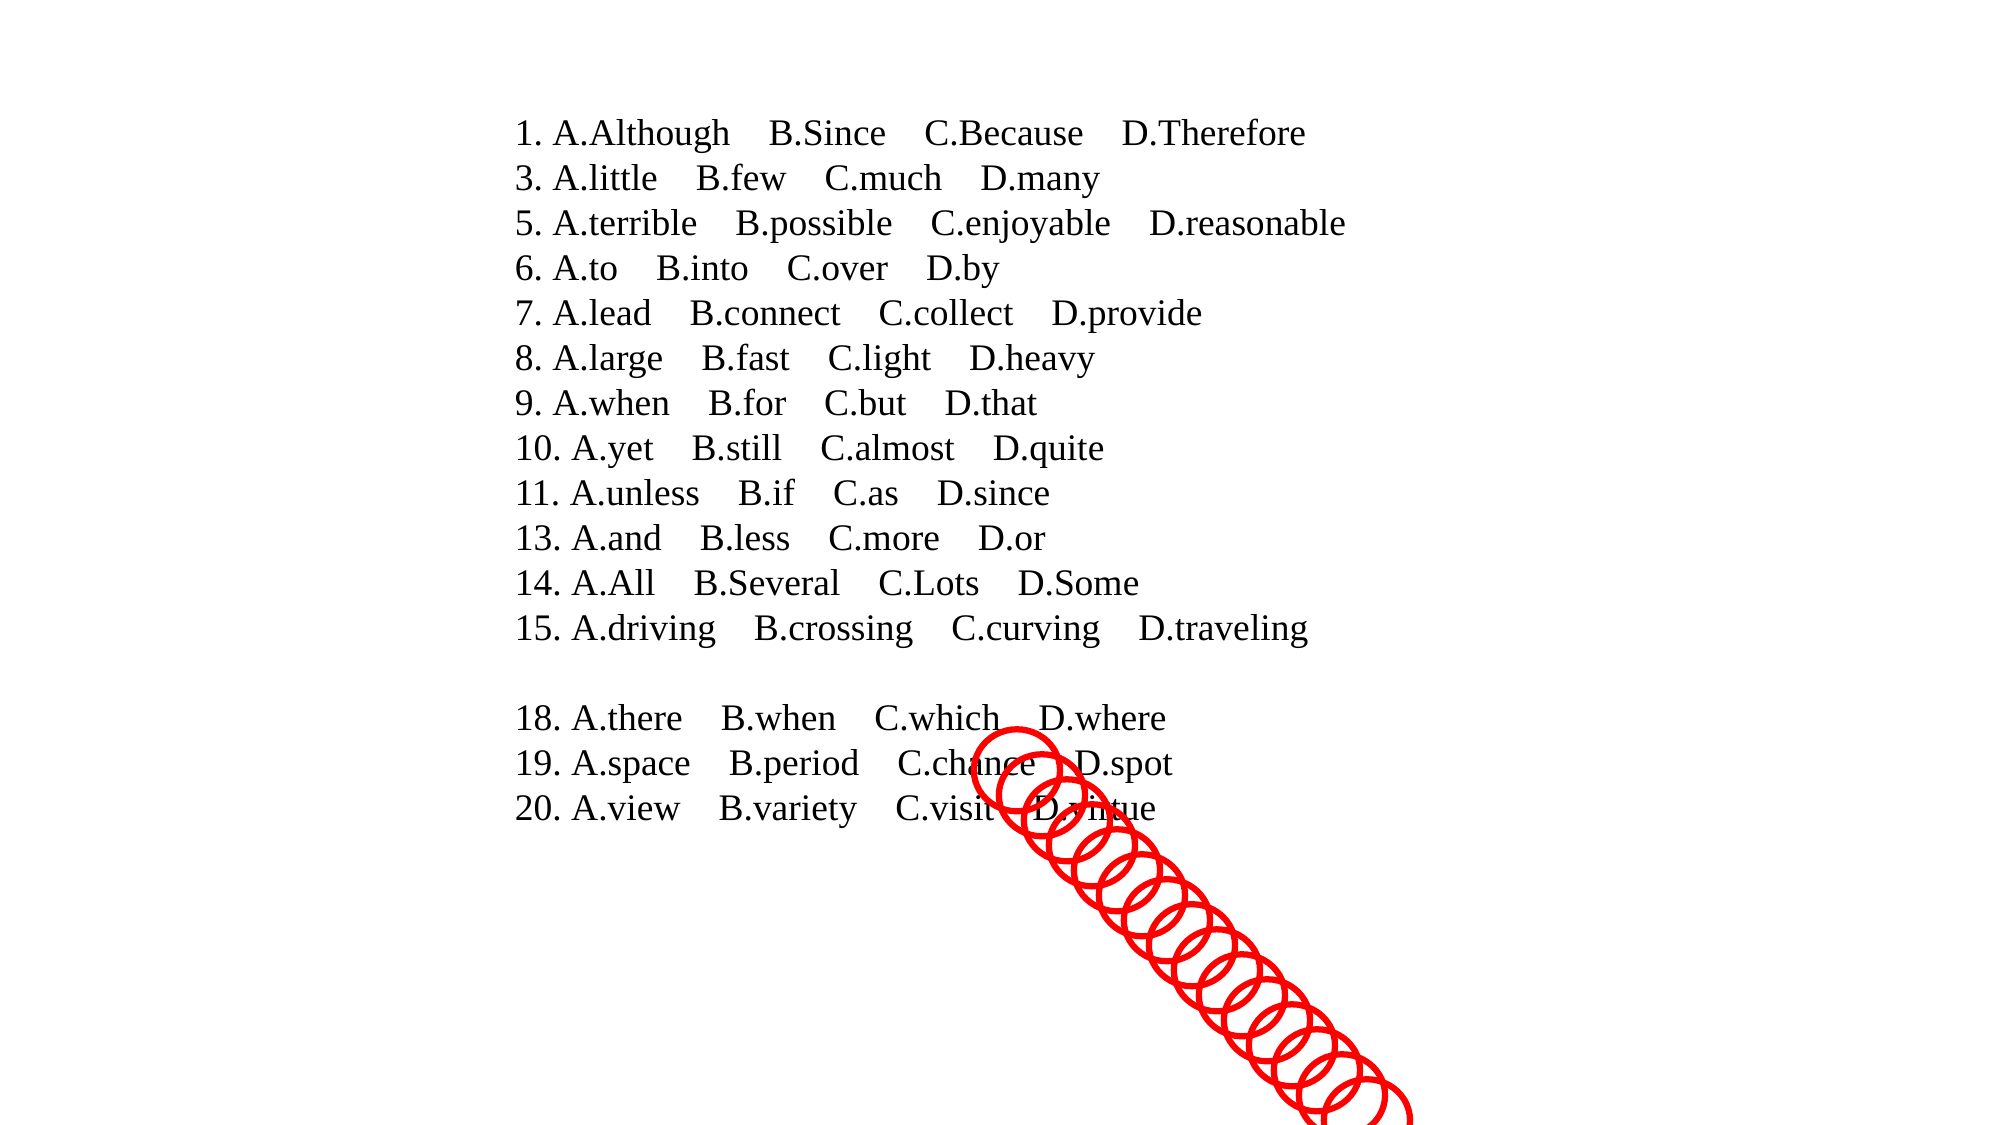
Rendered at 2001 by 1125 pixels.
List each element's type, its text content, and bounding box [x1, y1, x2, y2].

text_box [1147, 903, 1234, 985]
text_box [1172, 928, 1259, 1010]
text_box [1072, 828, 1159, 910]
text_box 1. A.Although B.Since C.Because D.Therefore 3. A.little B.few C.much D.many 5. A.terrible B.possible C.enjoyable D.reasonable 6. A.to B.into C.over D.by 7. A.lead B.connect C.collect D.provide 8. A.large B.fast C.light D.heavy 9. A.when B.for C.but D.that 10. A.yet B.still C.almost D.quite 11. A.unless B.if C.as D.since 13. A.and B.less C.more D.or 14. A.All B.Several C.Lots D.Some 15. A.driving B.crossing C.curving D.traveling 18. A.there B.when C.which D.where 19. A.space B.period C.chance D.spot 20. A.view B.variety C.visit D.virtue [500, 100, 1500, 836]
text_box [972, 728, 1059, 810]
text_box [1297, 1053, 1384, 1125]
text_box [1322, 1078, 1412, 1125]
text_box [1272, 1028, 1359, 1110]
text_box [997, 753, 1084, 835]
text_box [1097, 853, 1184, 935]
text_box [1197, 953, 1284, 1035]
text_box [1022, 778, 1109, 860]
text_box [1222, 978, 1309, 1060]
text_box [1122, 878, 1209, 960]
text_box [1247, 1003, 1334, 1085]
text_box [1047, 803, 1134, 885]
